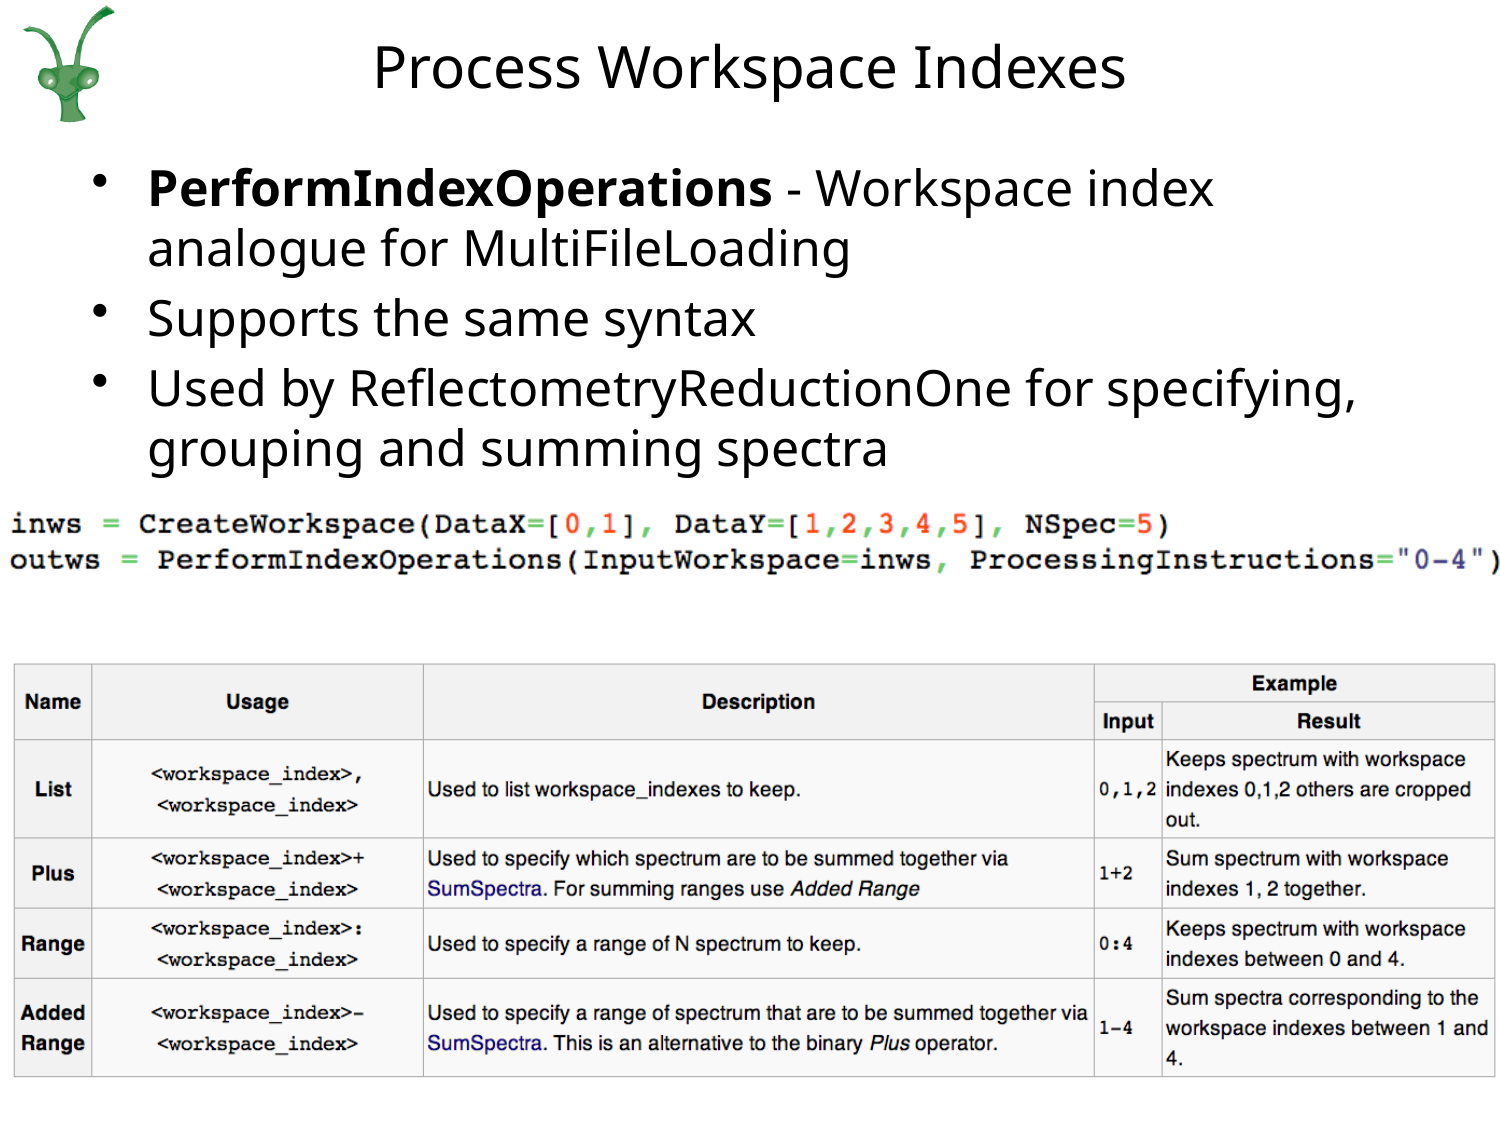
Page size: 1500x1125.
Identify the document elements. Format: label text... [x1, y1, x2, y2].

picture [2, 656, 1500, 1088]
picture [0, 0, 75, 127]
list PerformIndexOperations - Workspace index analogue for MultiFileLoading Supports the same syntax Used by ReflectometryReductionOne for specifying, grouping and summing spectra [76, 149, 1427, 296]
title Process Workspace Indexes [75, 0, 1425, 160]
picture [0, 503, 1500, 589]
